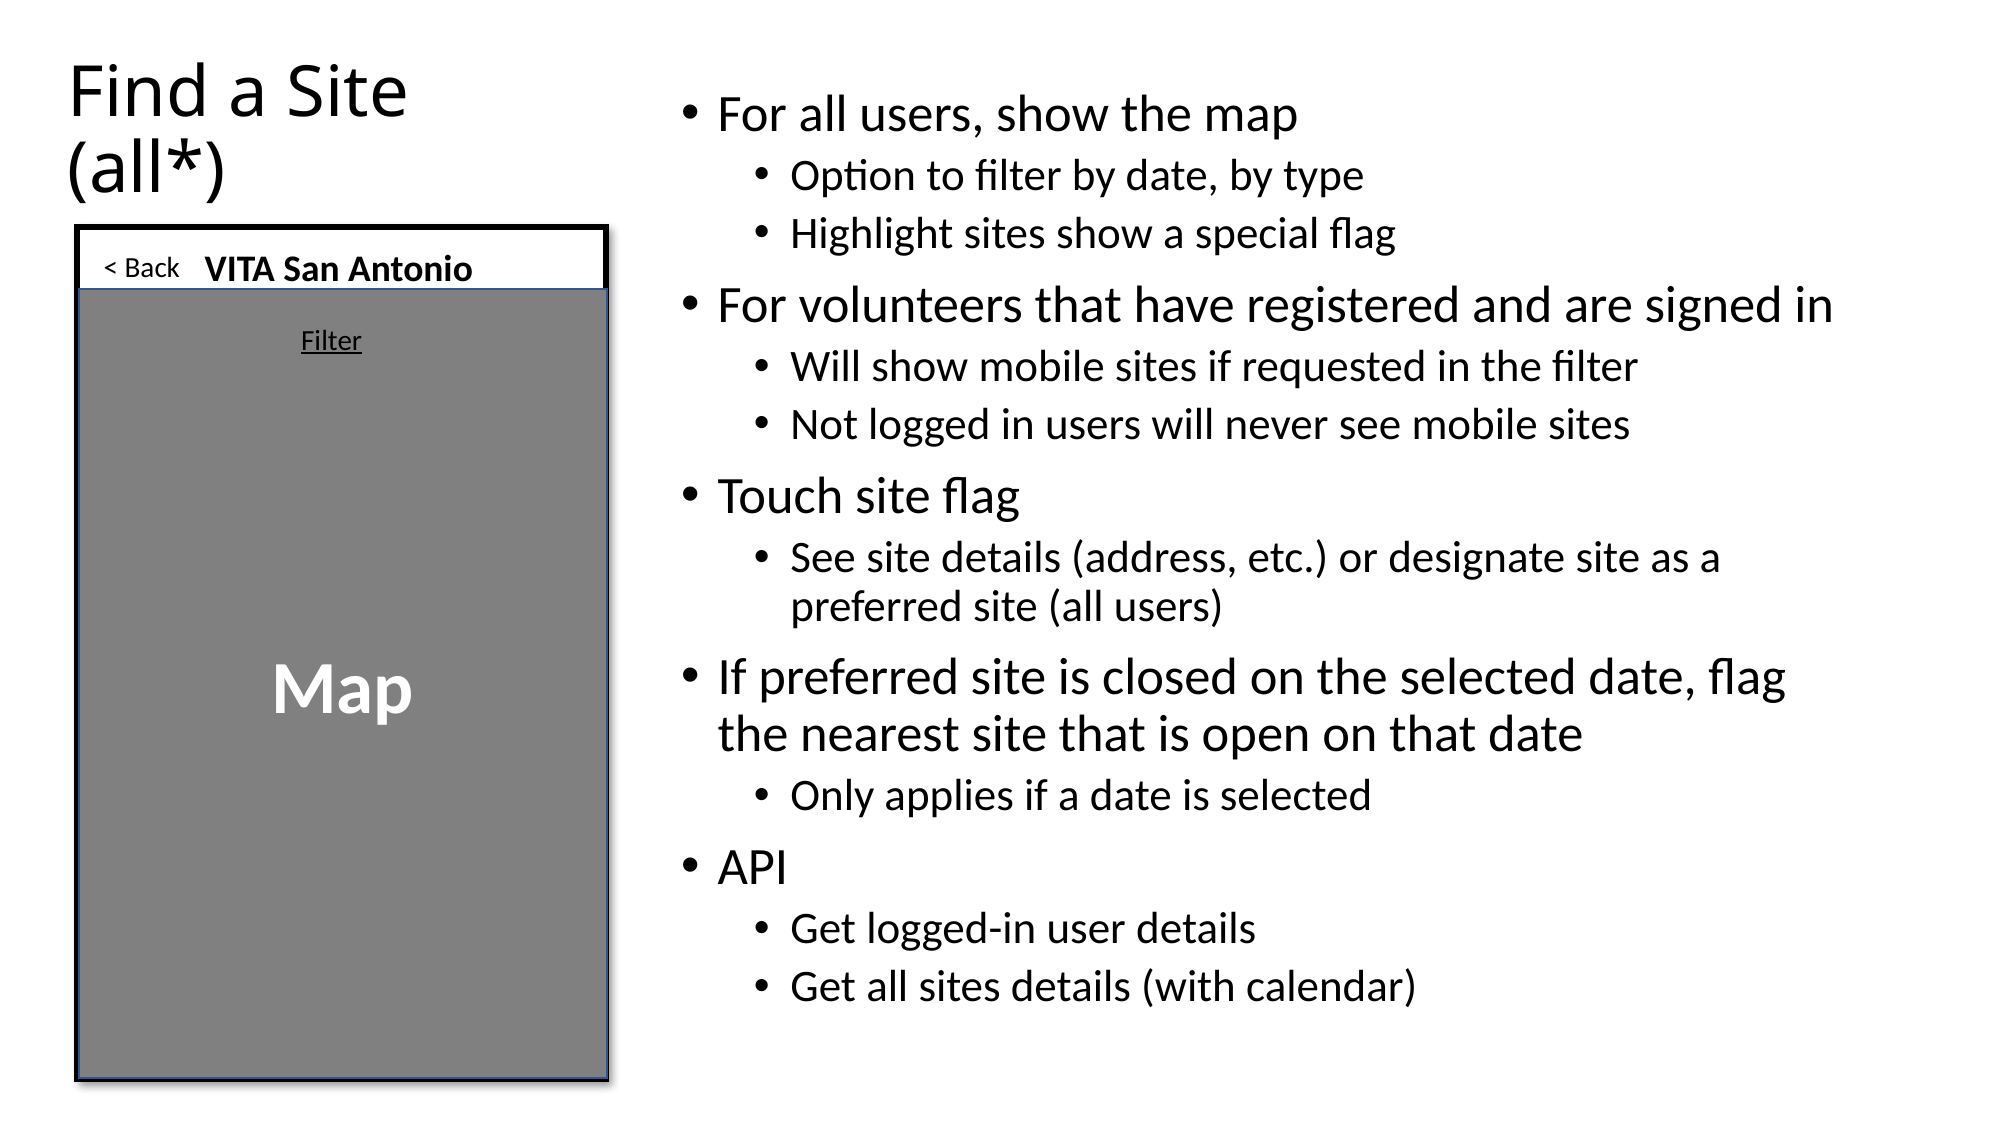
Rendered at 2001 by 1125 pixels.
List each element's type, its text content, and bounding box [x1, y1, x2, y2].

text_box Map [78, 288, 608, 1079]
list For all users, show the map Option to filter by date, by type Highlight sites show a special flag For volunteers that have registered and are signed in Will show mobile sites if requested in the filter Not logged in users will never see mobile sites Touch site flag See site details (address, etc.) or designate site as a preferred site (all users) If preferred site is closed on the selected date, flag the nearest site that is open on that date Only applies if a date is selected API Get logged-in user details Get all sites details (with calendar) [666, 78, 1863, 1080]
text_box < Back [88, 240, 196, 291]
title Find a Site (all*) [52, 48, 609, 216]
text_box [76, 226, 607, 1080]
text_box VITA San Antonio [104, 236, 574, 288]
text_box Filter [286, 313, 378, 364]
